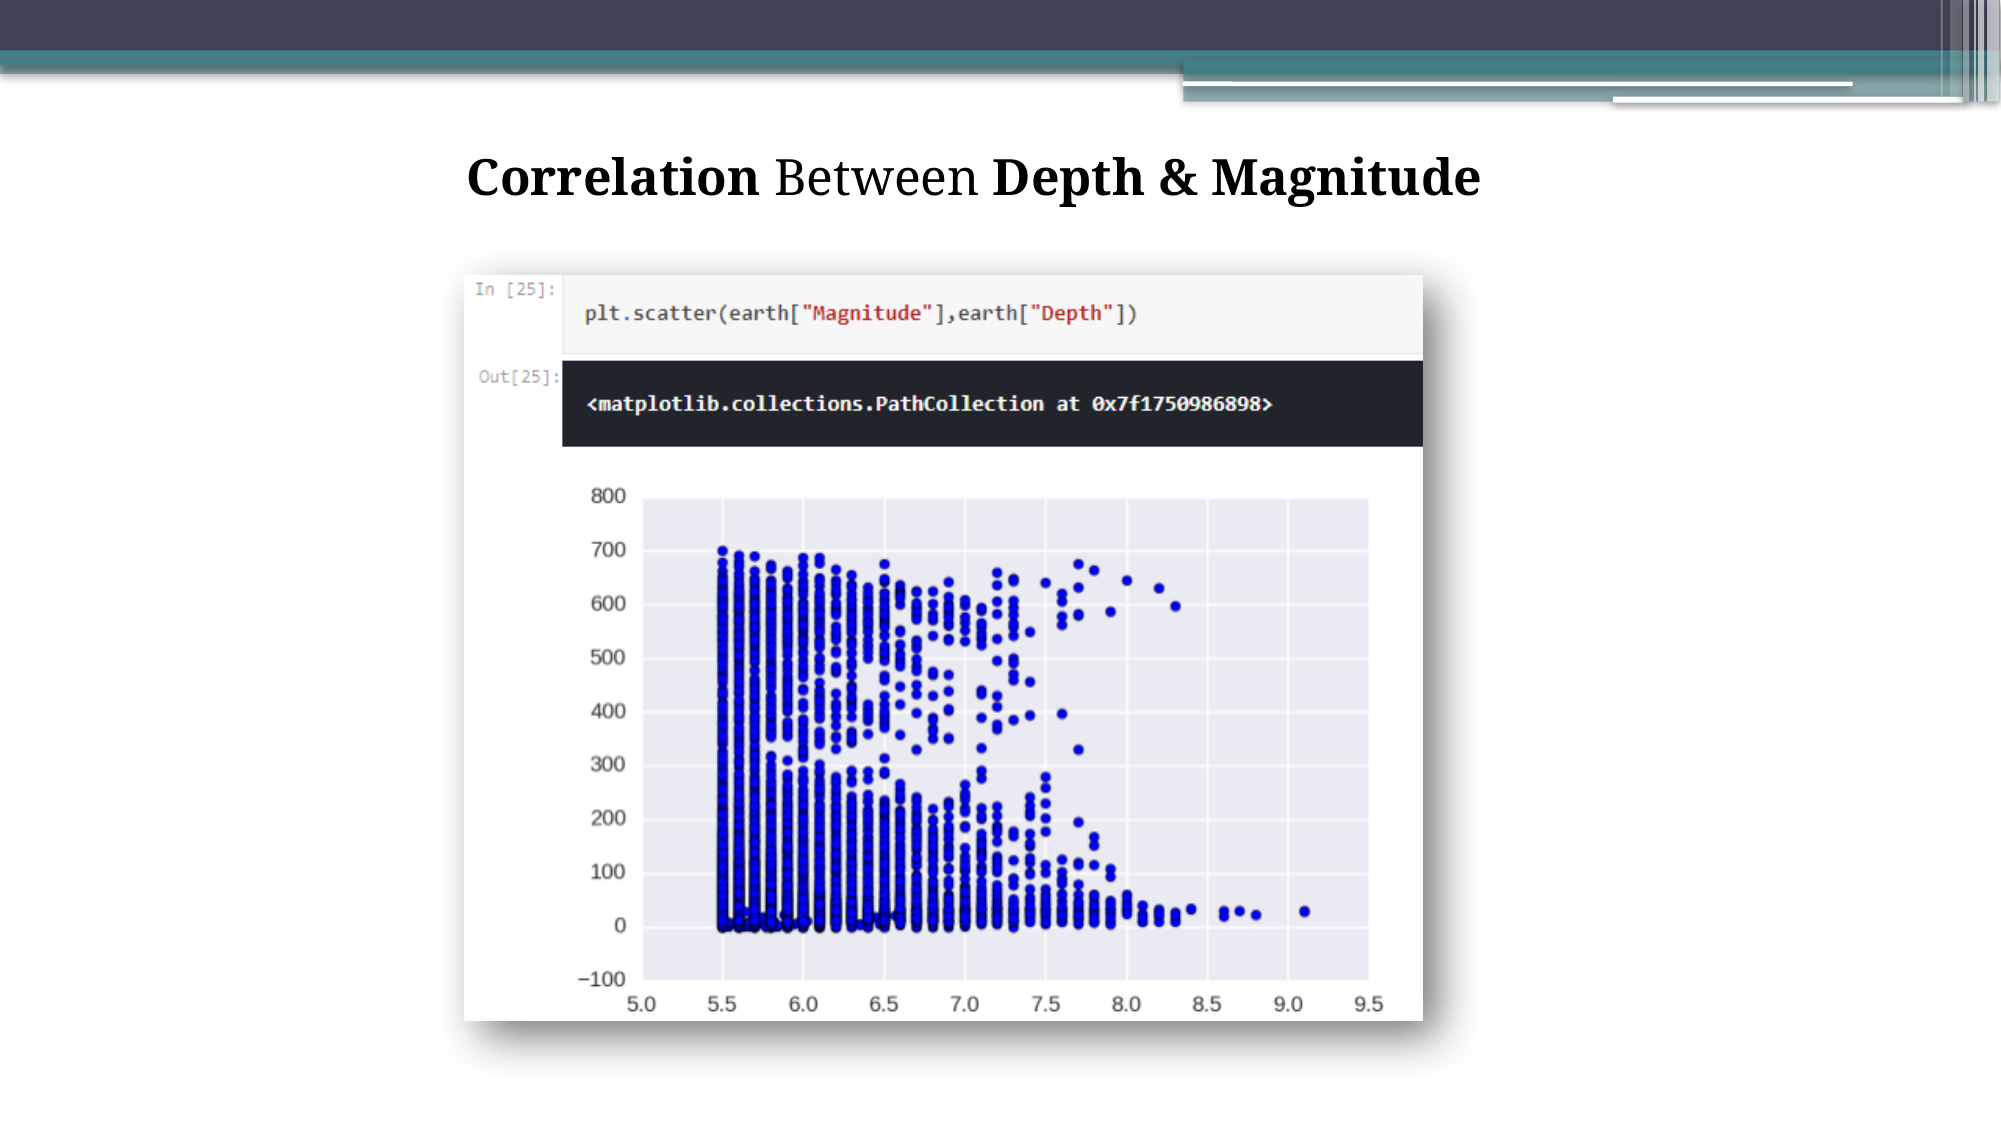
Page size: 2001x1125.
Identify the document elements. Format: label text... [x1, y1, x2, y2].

text_box Correlation Between Depth & Magnitude [261, 138, 1688, 213]
picture [464, 275, 1423, 1022]
